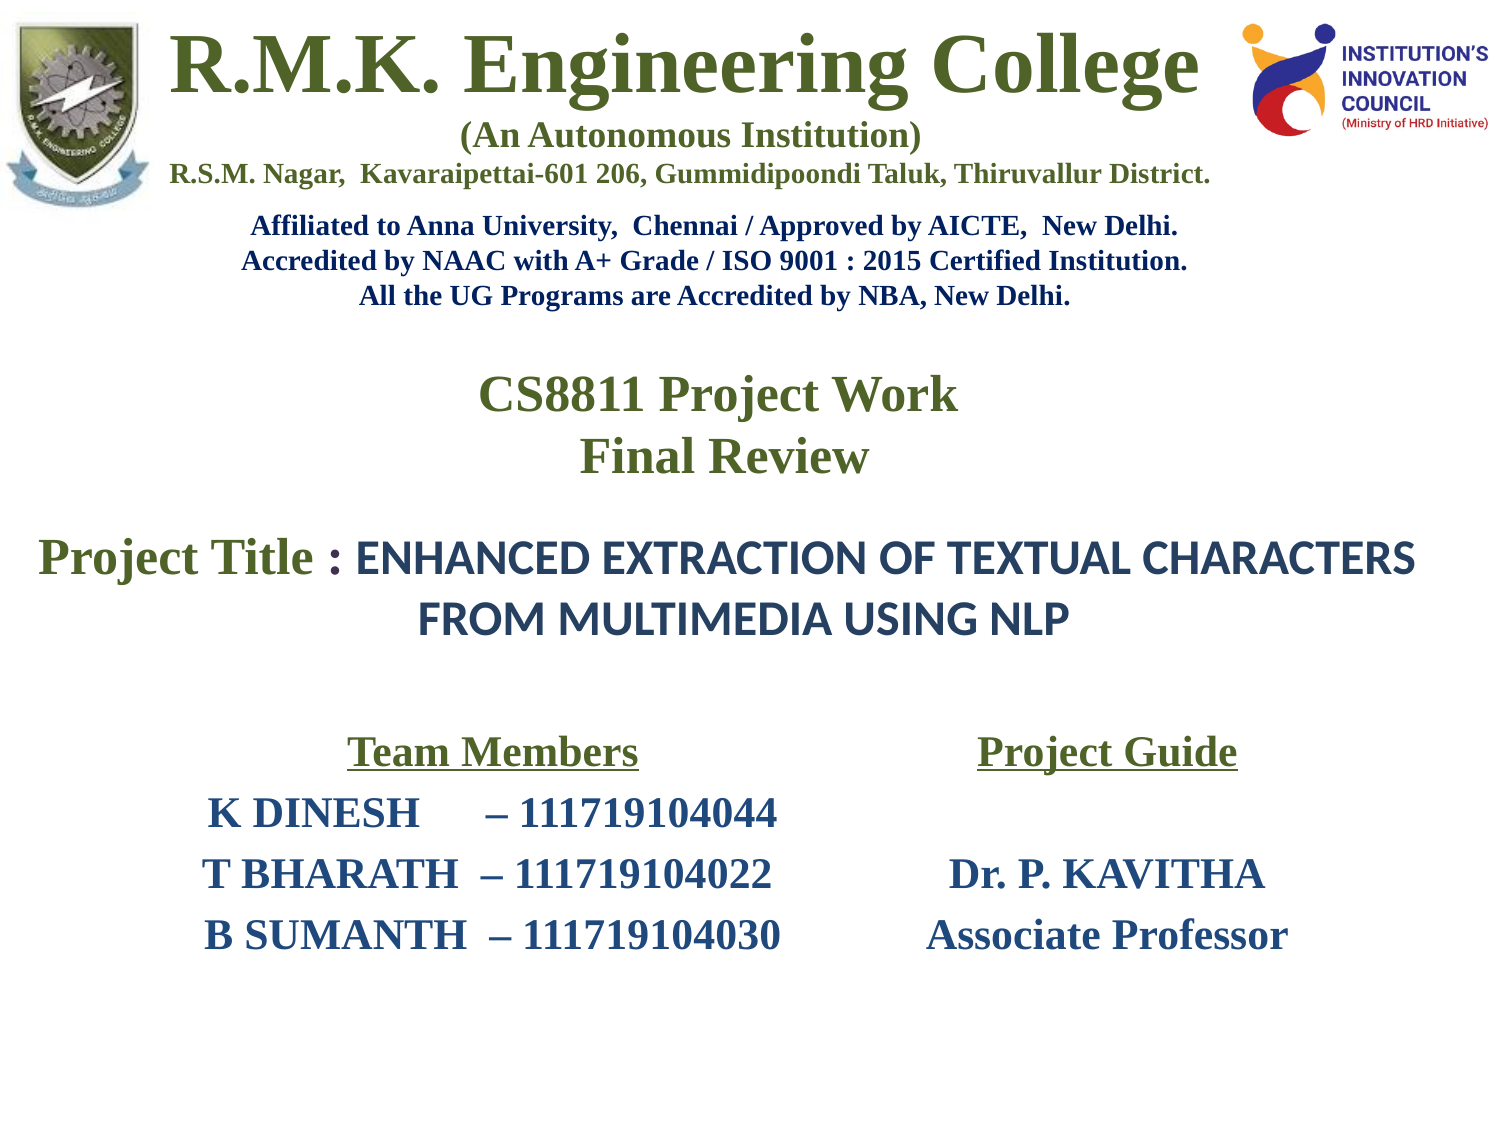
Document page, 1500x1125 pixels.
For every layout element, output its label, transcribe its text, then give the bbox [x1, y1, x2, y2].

subtitle Team Members K DINESH – 111719104044 T BHARATH – 111719104022 B SUMANTH – 111719104030 [100, 714, 714, 1070]
picture [1241, 23, 1489, 137]
text_box R.M.K. Engineering College (An Autonomous Institution) R.S.M. Nagar, Kavaraipettai-601 206, Gummidipoondi Taluk, Thiruvallur District. [154, 0, 1227, 198]
text_box Project Title : ENHANCED EXTRACTION OF TEXTUAL CHARACTERS FROM MULTIMEDIA USING NLP [0, 538, 1489, 692]
text_box Affiliated to Anna University, Chennai / Approved by AICTE, New Delhi. Accredited by NAAC with A+ Grade / ISO 9001 : 2015 Certified Institution. All the UG Programs are Accredited by NBA, New Delhi. [166, 199, 1264, 319]
title CS8811 Project Work Final Review [265, 328, 1184, 516]
picture [0, 11, 154, 223]
text_box Project Guide Dr. P. KAVITHA Associate Professor [714, 714, 1500, 1070]
